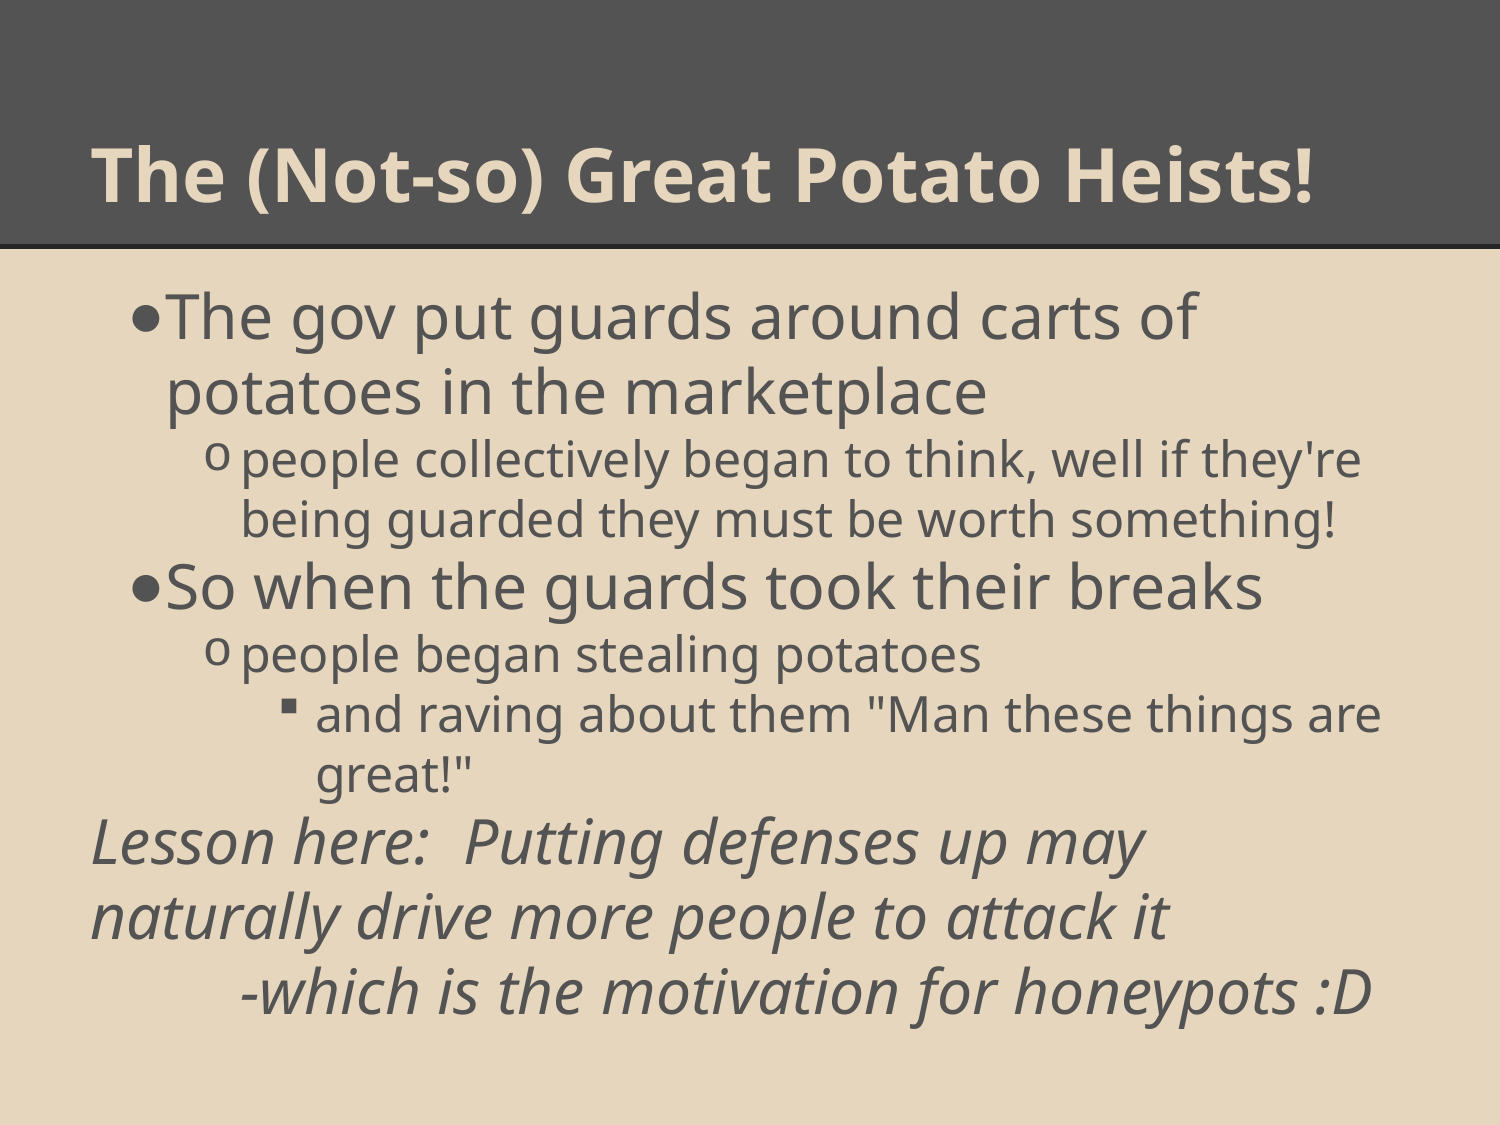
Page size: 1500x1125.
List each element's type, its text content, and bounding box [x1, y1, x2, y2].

list The gov put guards around carts of potatoes in the marketplace people collectively began to think, well if they're being guarded they must be worth something! So when the guards took their breaks people began stealing potatoes and raving about them "Man these things are great!" Lesson here: Putting defenses up may naturally drive more people to attack it -which is the motivation for honeypots :D [75, 262, 1425, 1078]
title The (Not-so) Great Potato Heists! [75, 45, 1425, 233]
